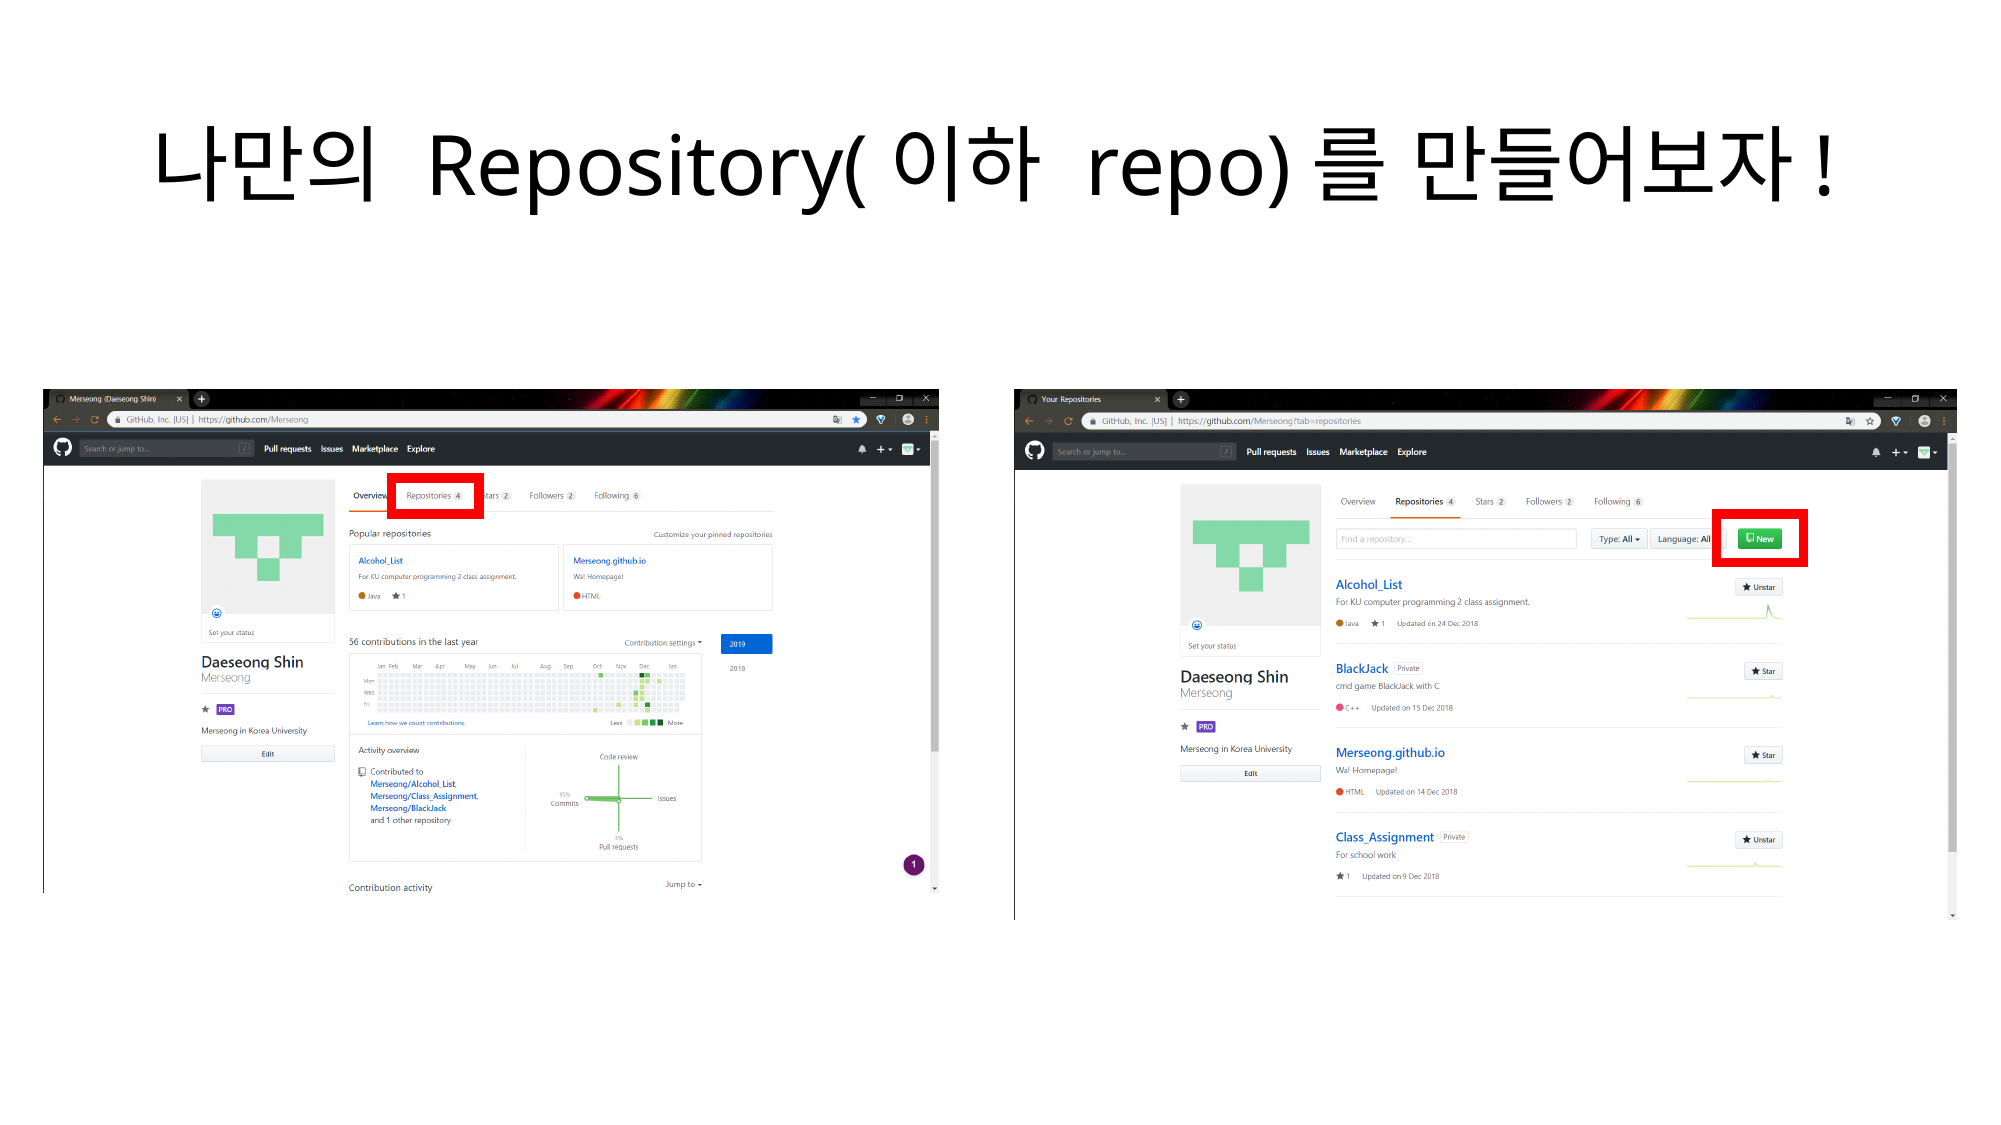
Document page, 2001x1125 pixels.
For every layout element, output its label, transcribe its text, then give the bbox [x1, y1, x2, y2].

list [43, 389, 939, 893]
title 나만의 Repository(이하 repo)를 만들어보자! [137, 59, 1863, 278]
picture [1014, 389, 1957, 920]
